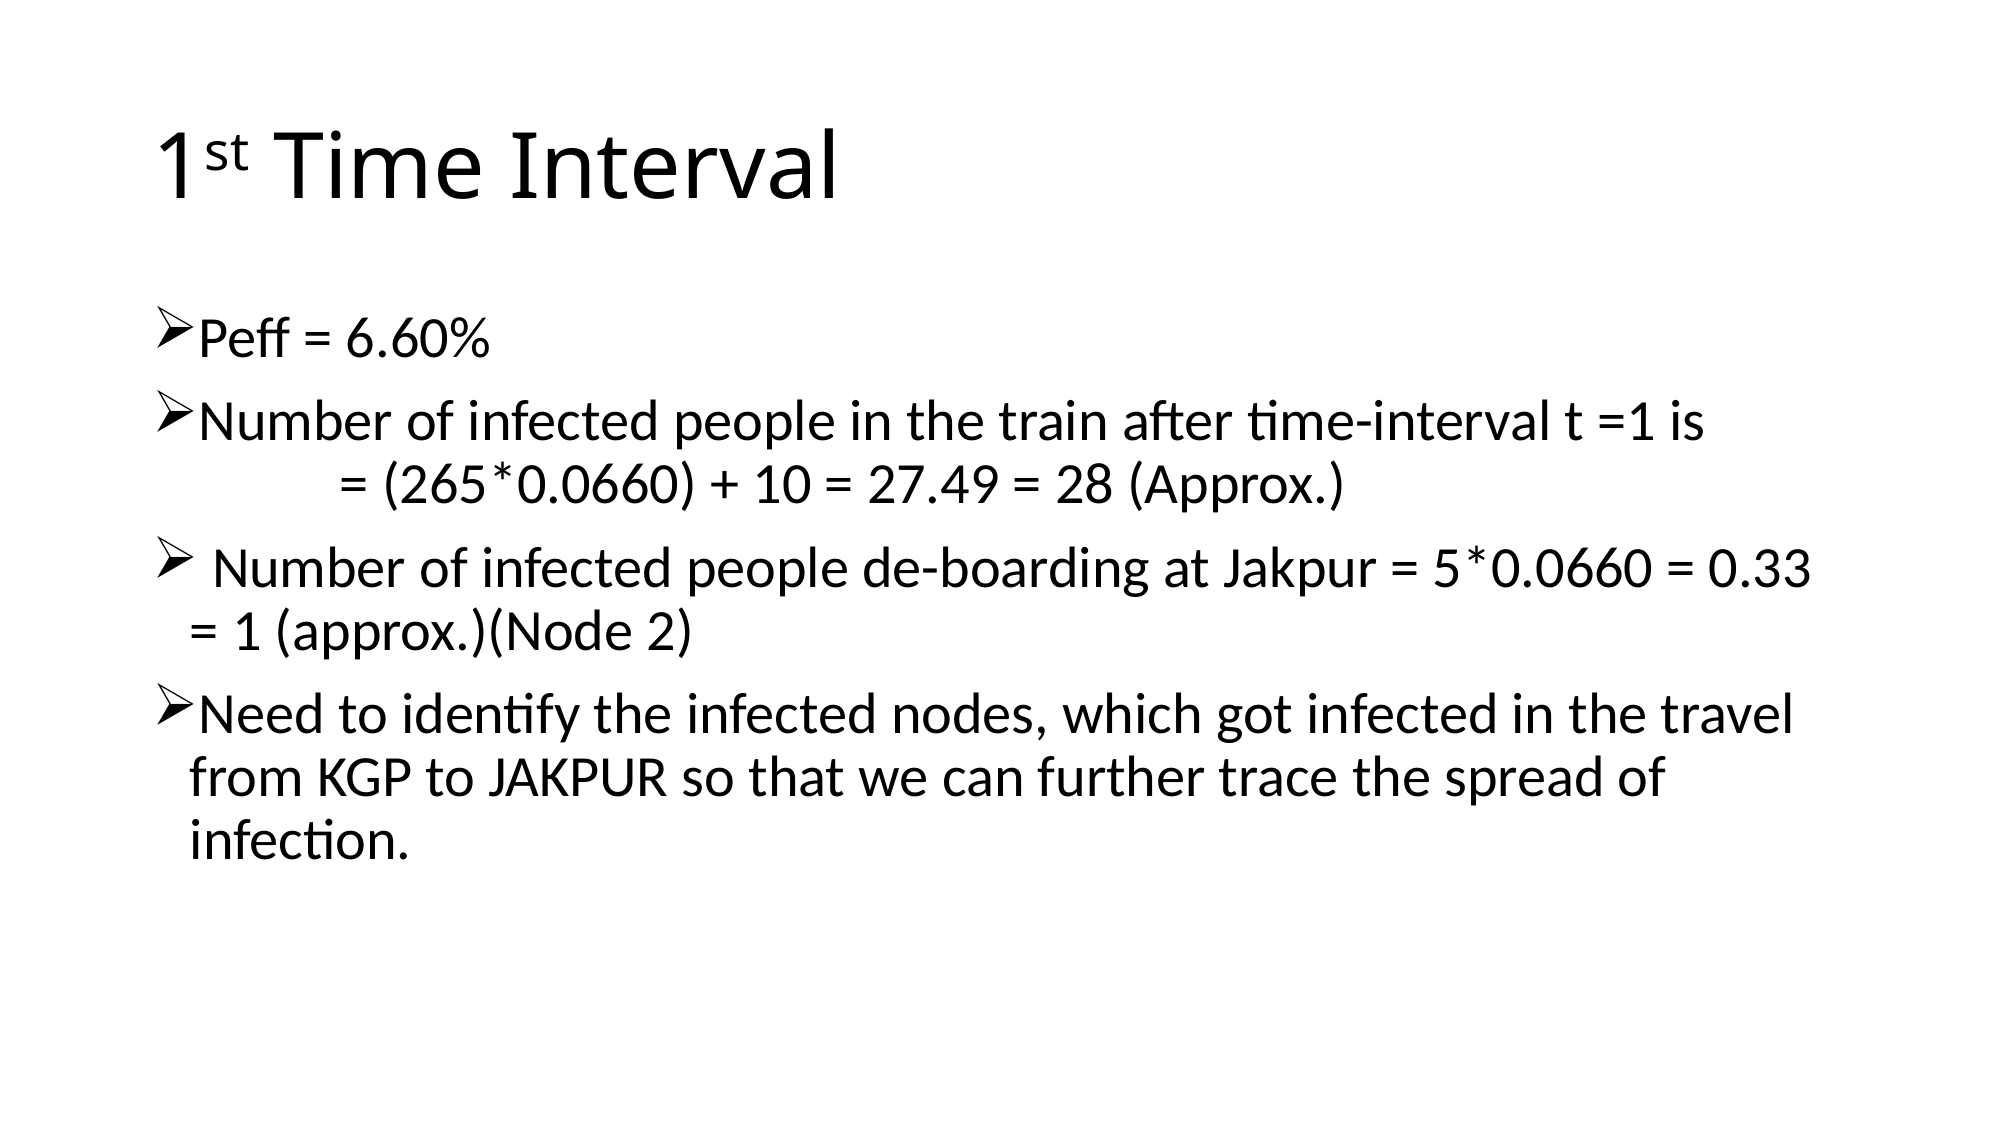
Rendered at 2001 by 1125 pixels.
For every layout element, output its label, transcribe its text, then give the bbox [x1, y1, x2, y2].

title 1st Time Interval [137, 59, 1863, 278]
list Peff = 6.60% Number of infected people in the train after time-interval t =1 is = (265*0.0660) + 10 = 27.49 = 28 (Approx.) Number of infected people de-boarding at Jakpur = 5*0.0660 = 0.33 = 1 (approx.)(Node 2) Need to identify the infected nodes, which got infected in the travel from KGP to JAKPUR so that we can further trace the spread of infection. [137, 299, 1863, 1014]
